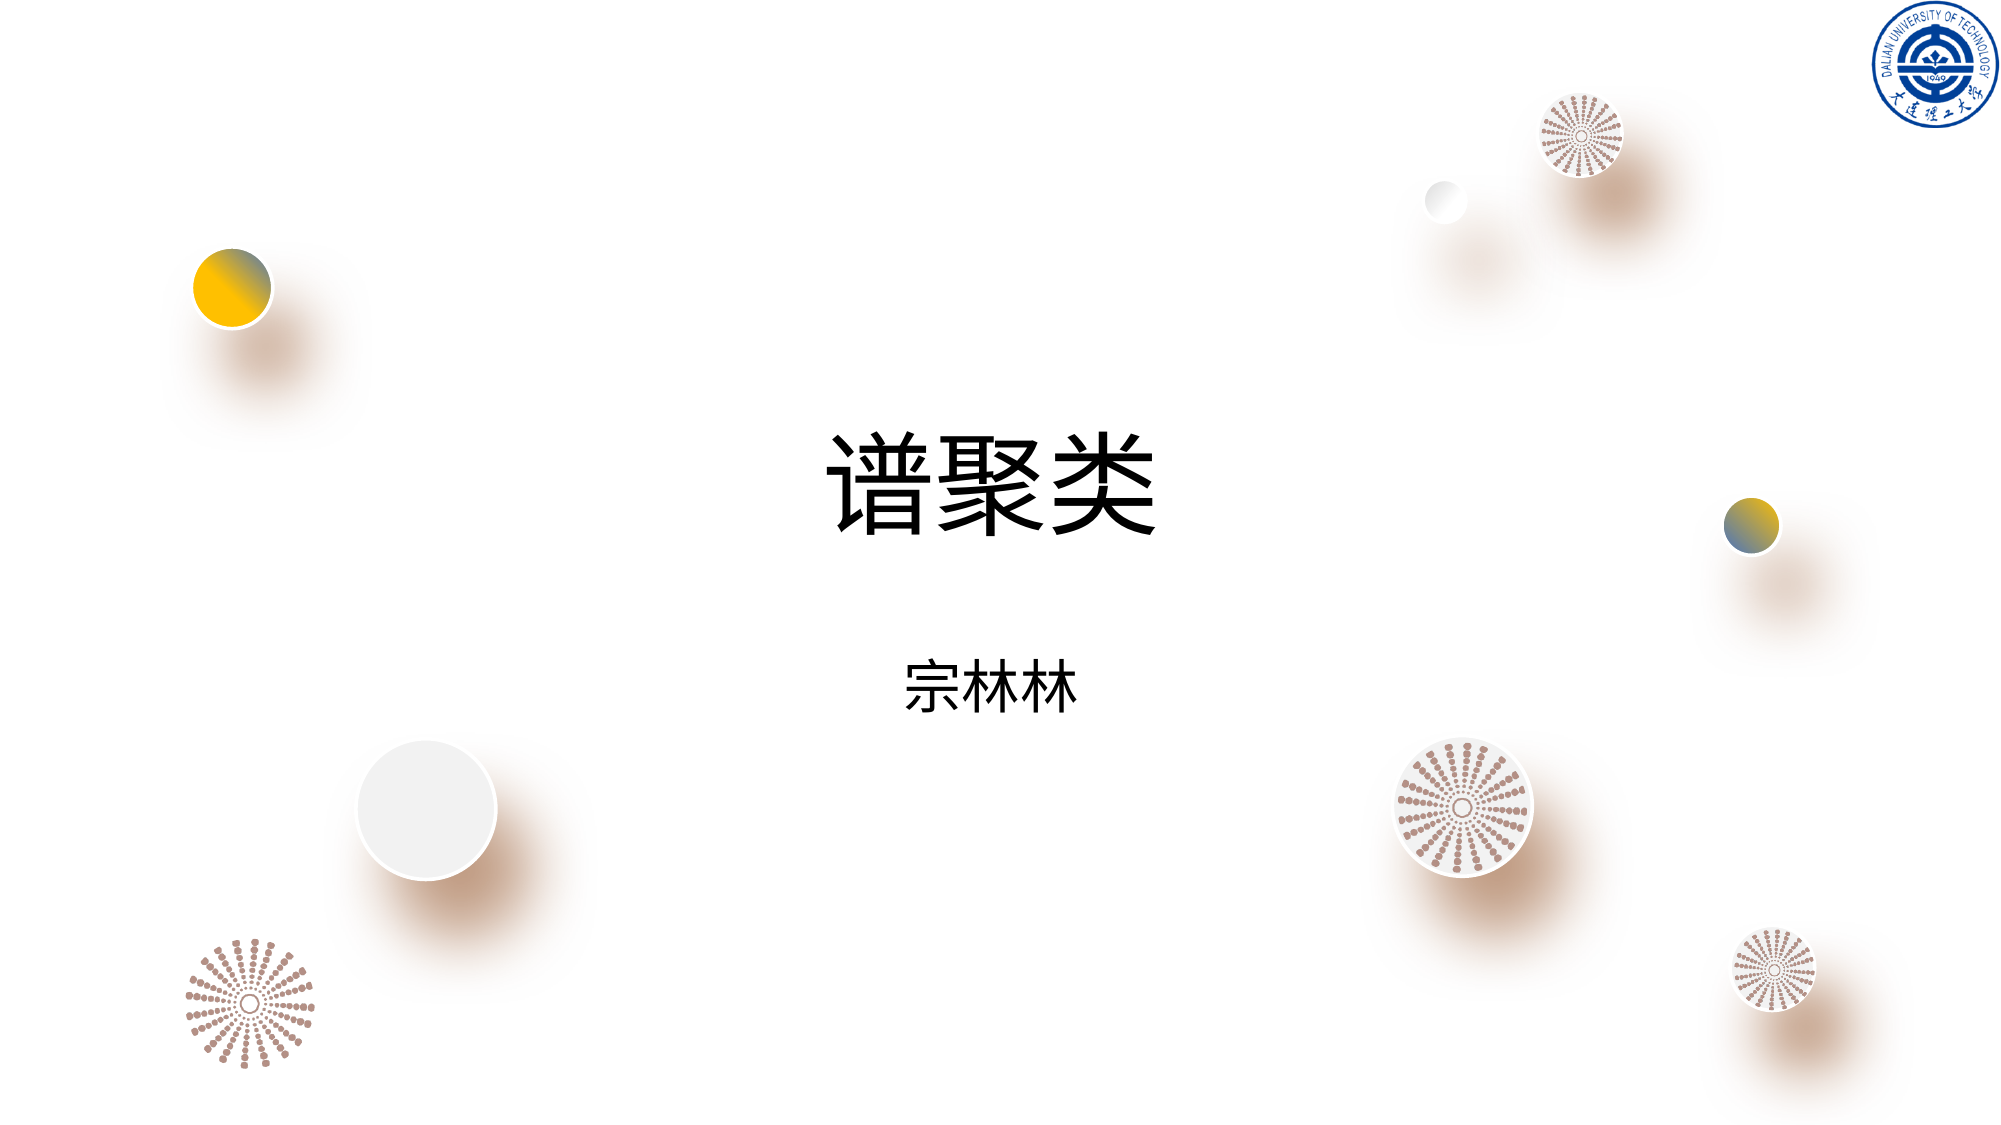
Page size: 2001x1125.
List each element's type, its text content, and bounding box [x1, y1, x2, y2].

title 谱聚类 [241, 335, 1741, 559]
subtitle 宗林林 [241, 650, 1741, 922]
picture [1871, 0, 2001, 128]
